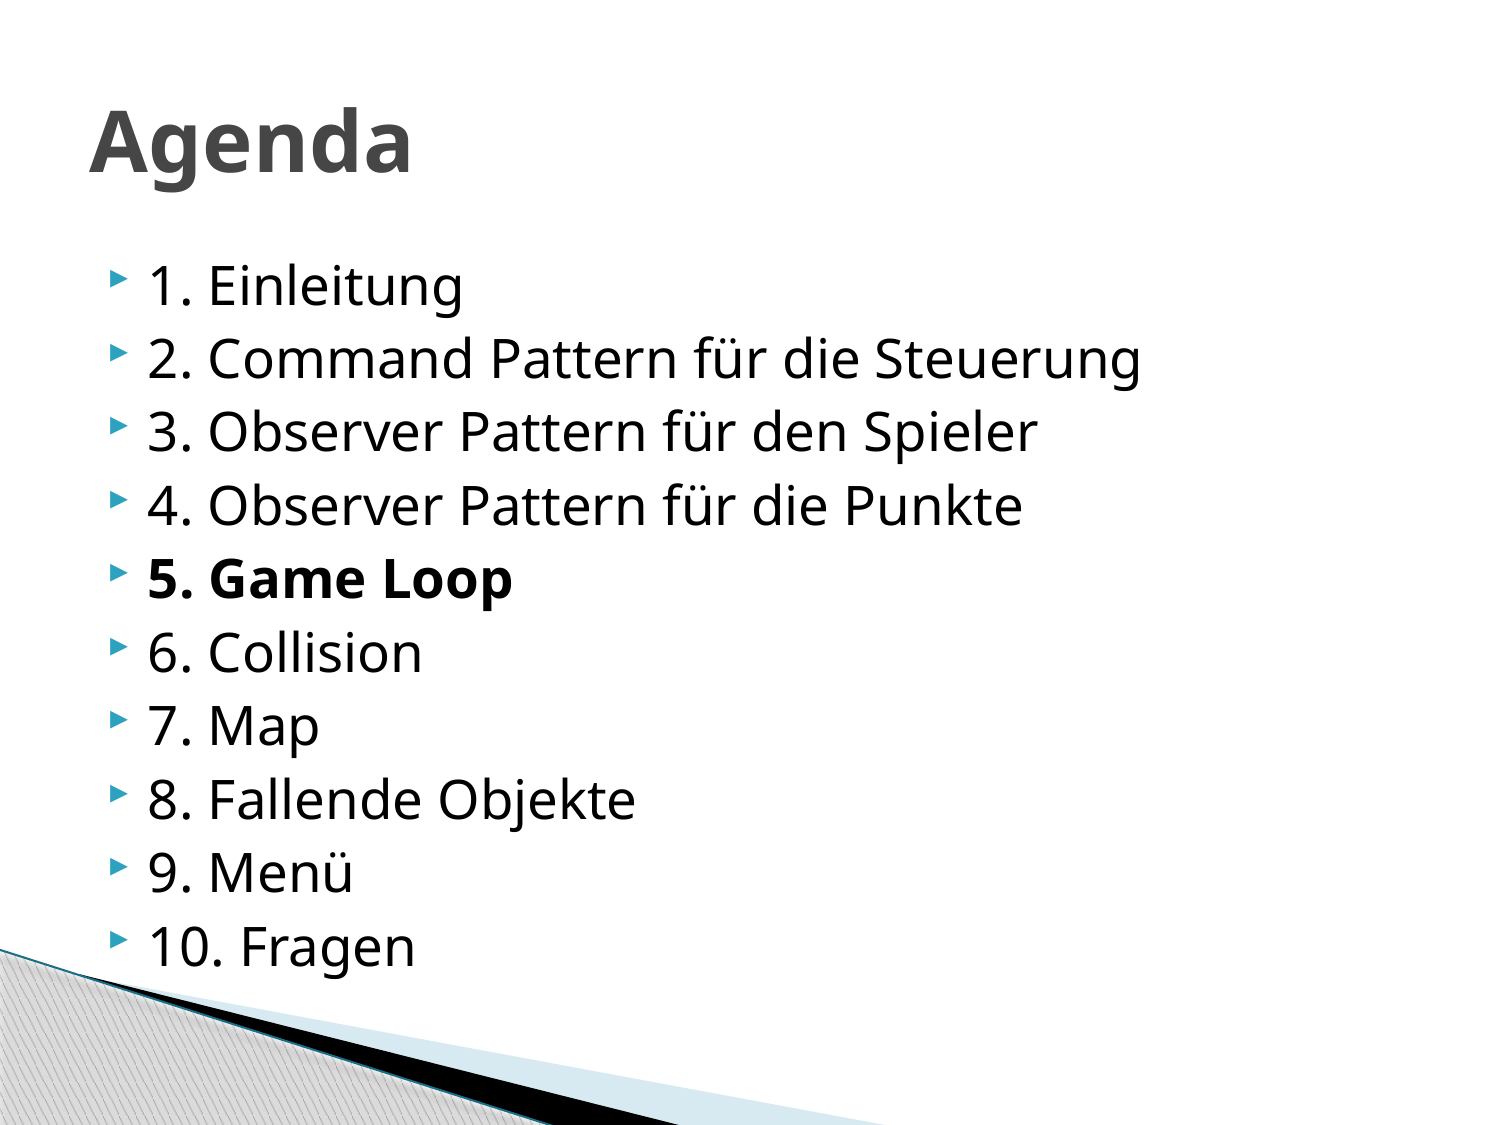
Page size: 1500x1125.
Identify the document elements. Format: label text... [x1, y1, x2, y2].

title Agenda [75, 45, 1425, 233]
list 1. Einleitung 2. Command Pattern für die Steuerung 3. Observer Pattern für den Spieler 4. Observer Pattern für die Punkte 5. Game Loop 6. Collision 7. Map 8. Fallende Objekte 9. Menü 10. Fragen [75, 243, 1425, 986]
